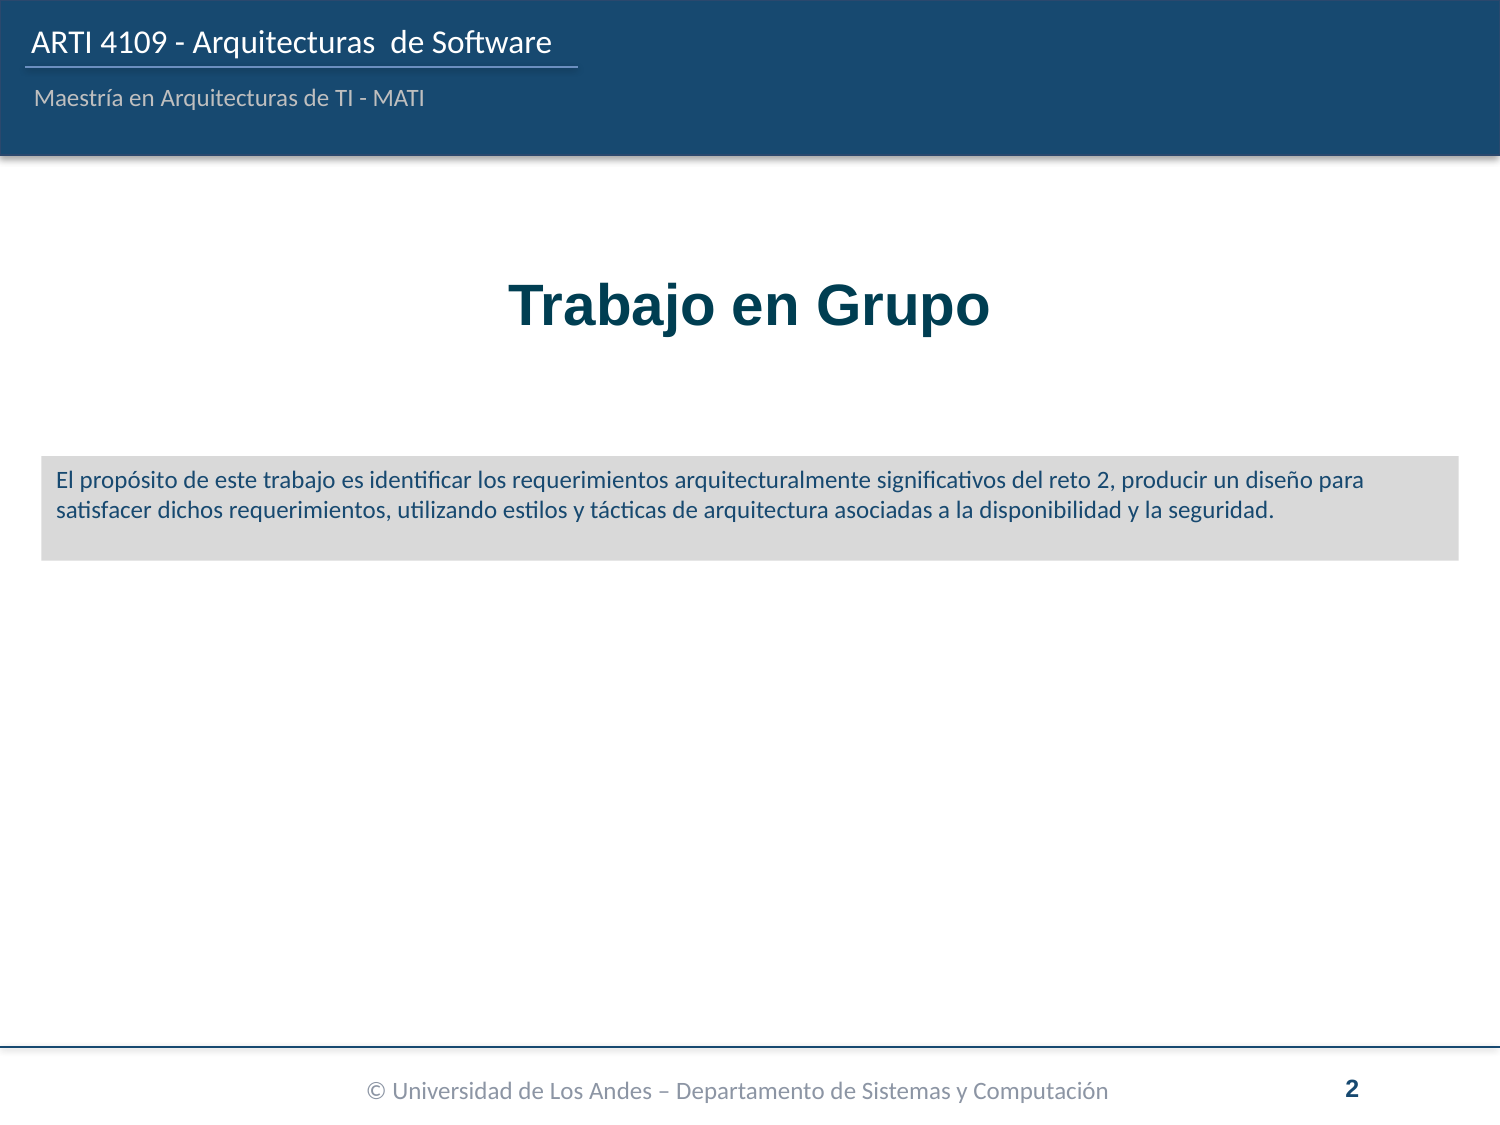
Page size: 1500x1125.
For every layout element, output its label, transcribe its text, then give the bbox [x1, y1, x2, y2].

text_box El propósito de este trabajo es identificar los requerimientos arquitecturalmente significativos del reto 2, producir un diseño para satisfacer dichos requerimientos, utilizando estilos y tácticas de arquitectura asociadas a la disponibilidad y la seguridad. [41, 456, 1459, 561]
slide_number 2 [1246, 1057, 1459, 1118]
title Trabajo en Grupo [93, 243, 1407, 362]
text_box © Universidad de Los Andes – Departamento de Sistemas y Computación [225, 1059, 1251, 1120]
